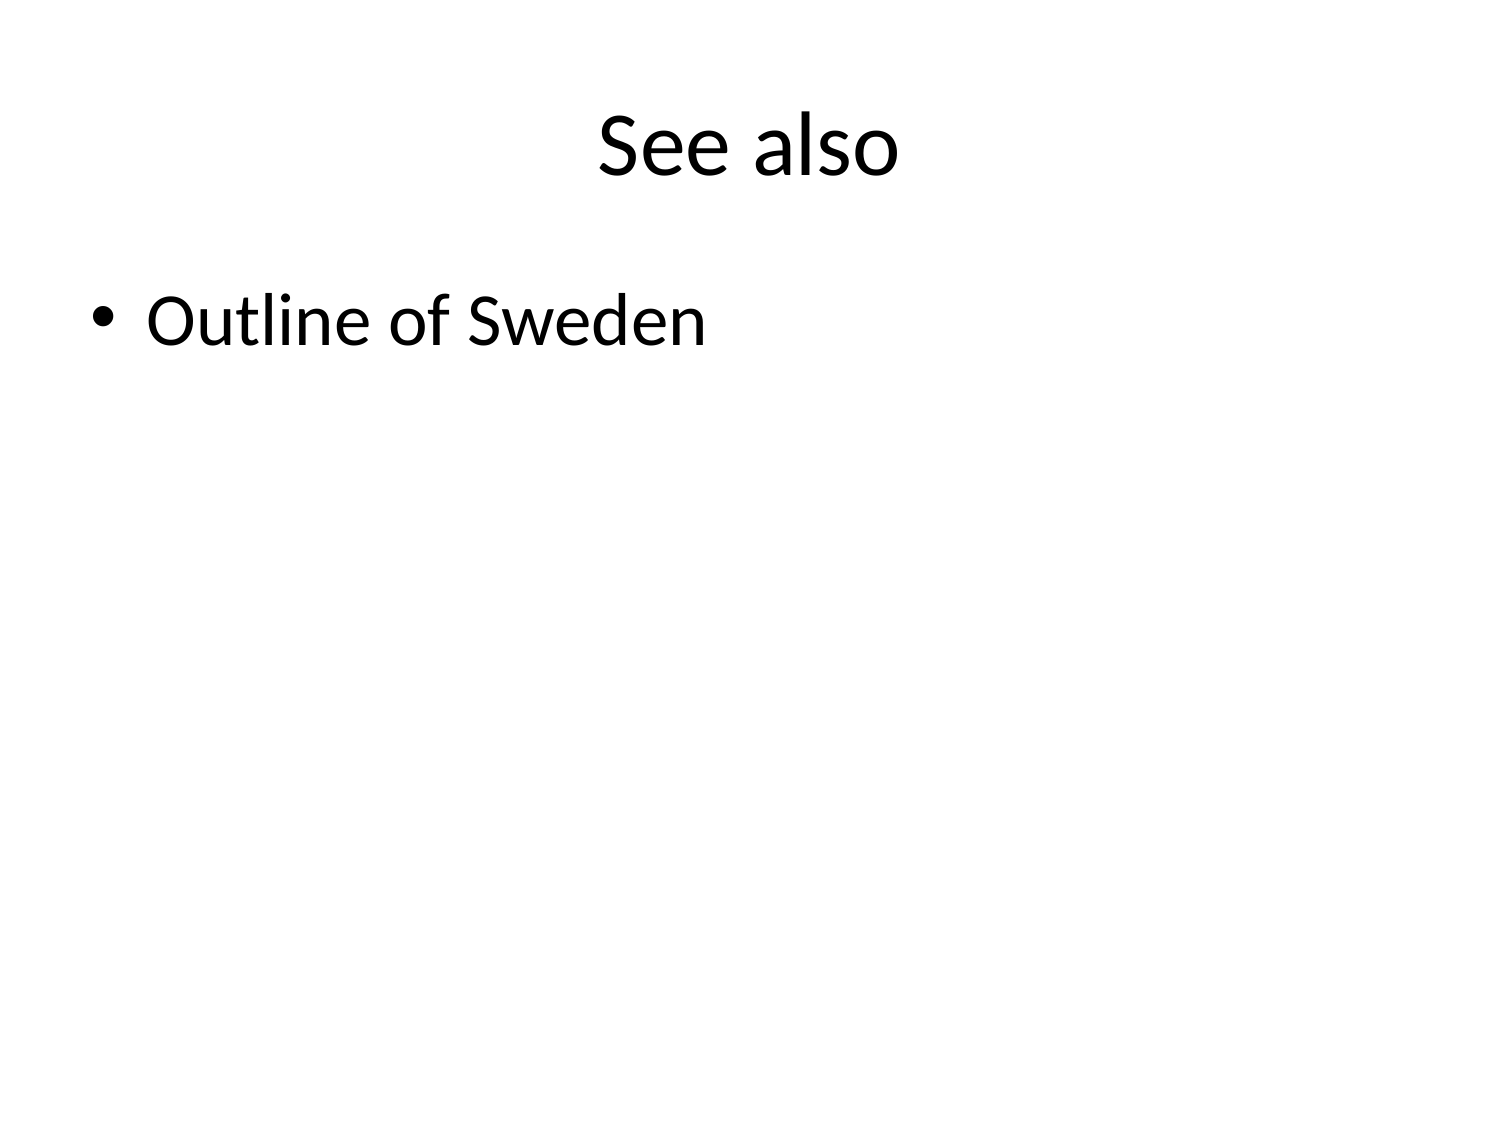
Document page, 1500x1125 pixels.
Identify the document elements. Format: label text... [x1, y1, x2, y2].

title See also [75, 45, 1425, 233]
list Outline of Sweden [75, 262, 1425, 1005]
